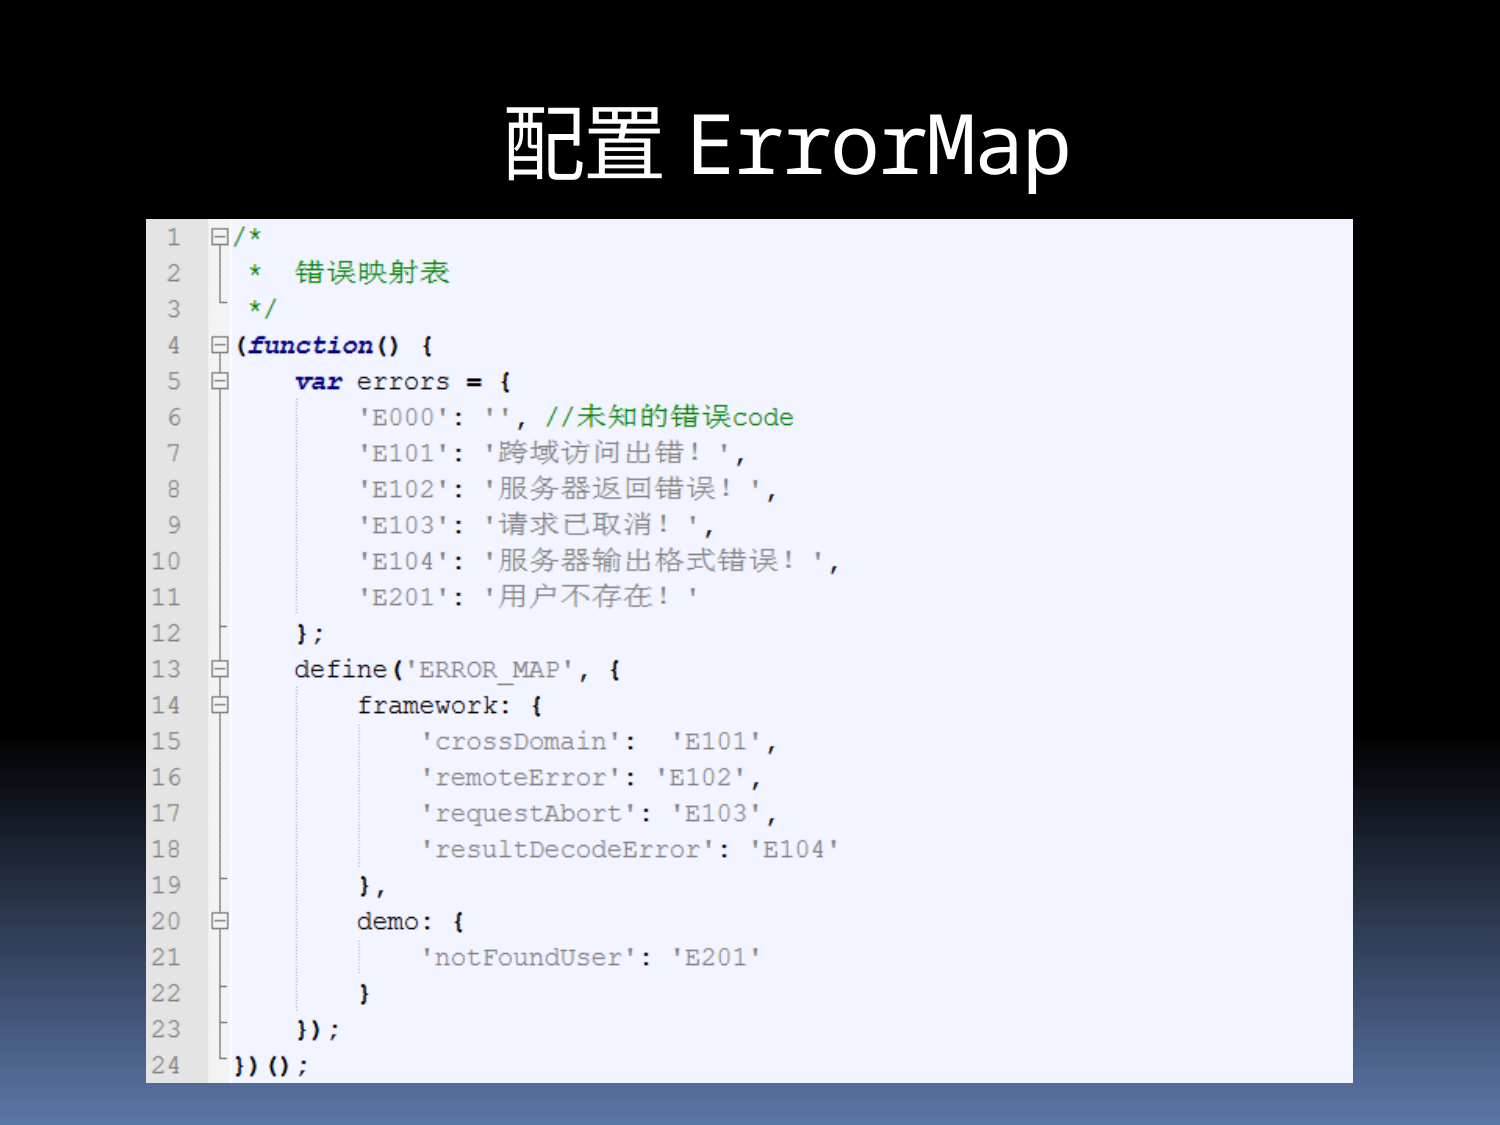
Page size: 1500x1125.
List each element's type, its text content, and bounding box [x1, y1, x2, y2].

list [146, 219, 1354, 1083]
title 配置ErrorMap [150, 83, 1425, 234]
